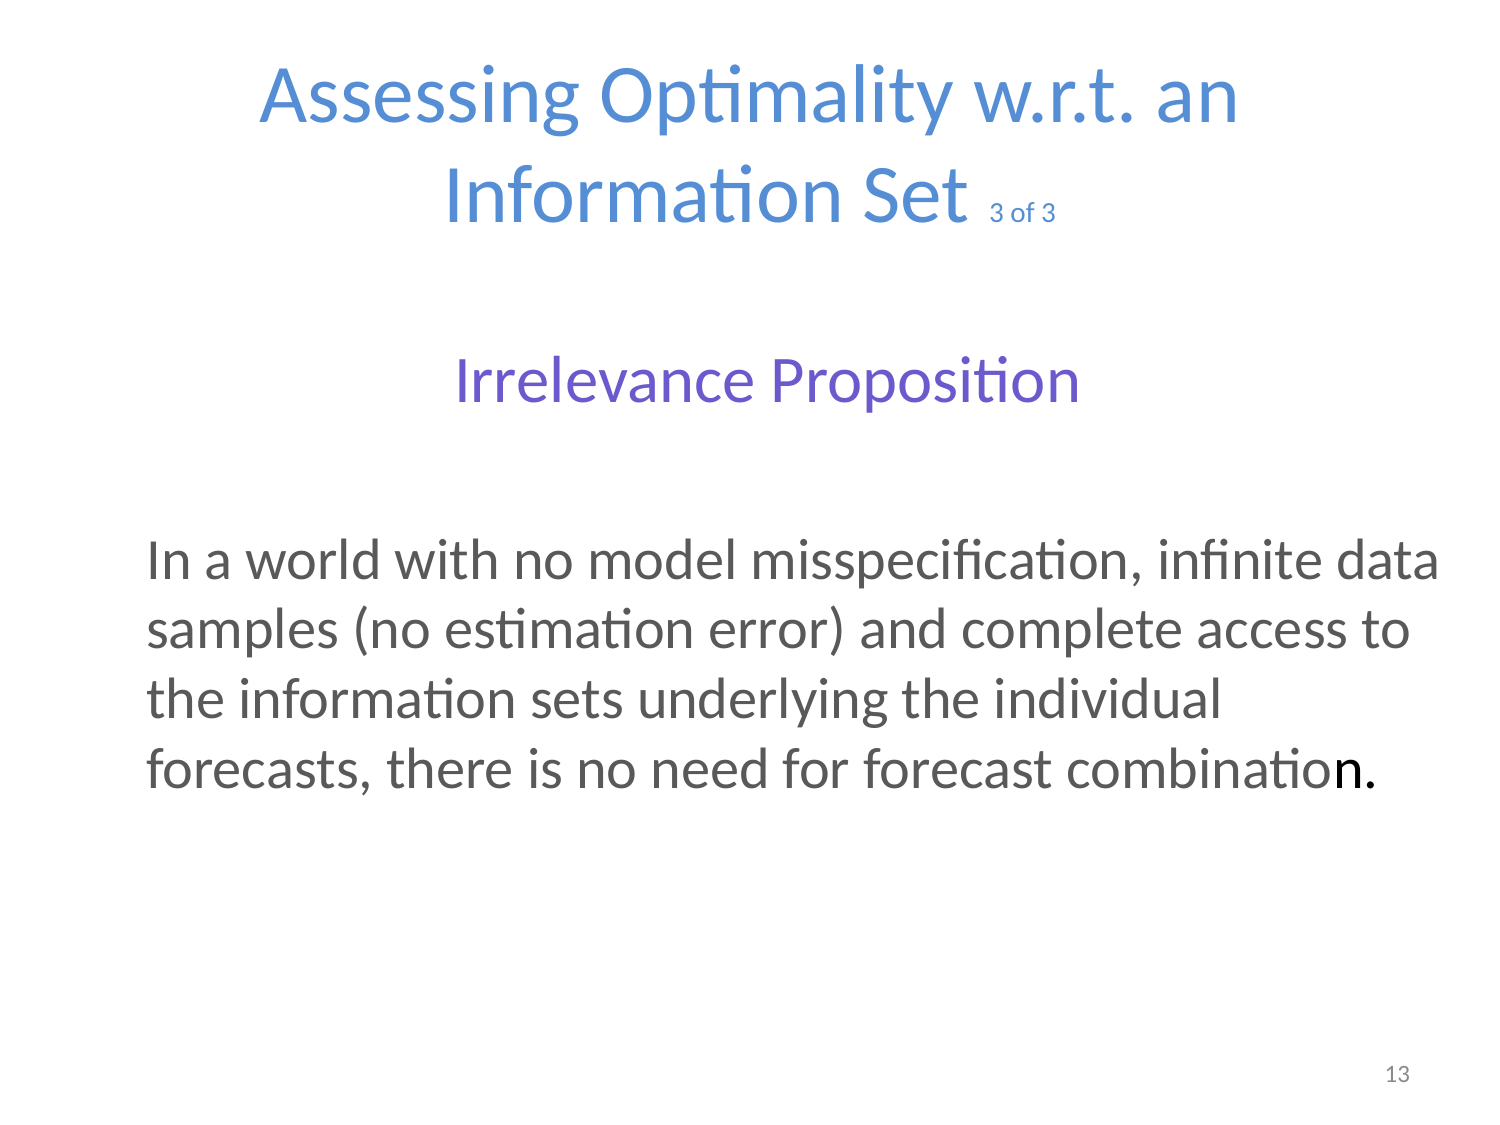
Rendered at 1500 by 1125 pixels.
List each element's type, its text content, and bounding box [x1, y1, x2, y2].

title Assessing Optimality w.r.t. an Information Set 3 of 3 [75, 45, 1425, 233]
slide_number 13 [1074, 1042, 1425, 1103]
list Irrelevance Proposition In a world with no model misspecification, infinite data samples (no estimation error) and complete access to the information sets underlying the individual forecasts, there is no need for forecast combination. [75, 234, 1462, 1015]
